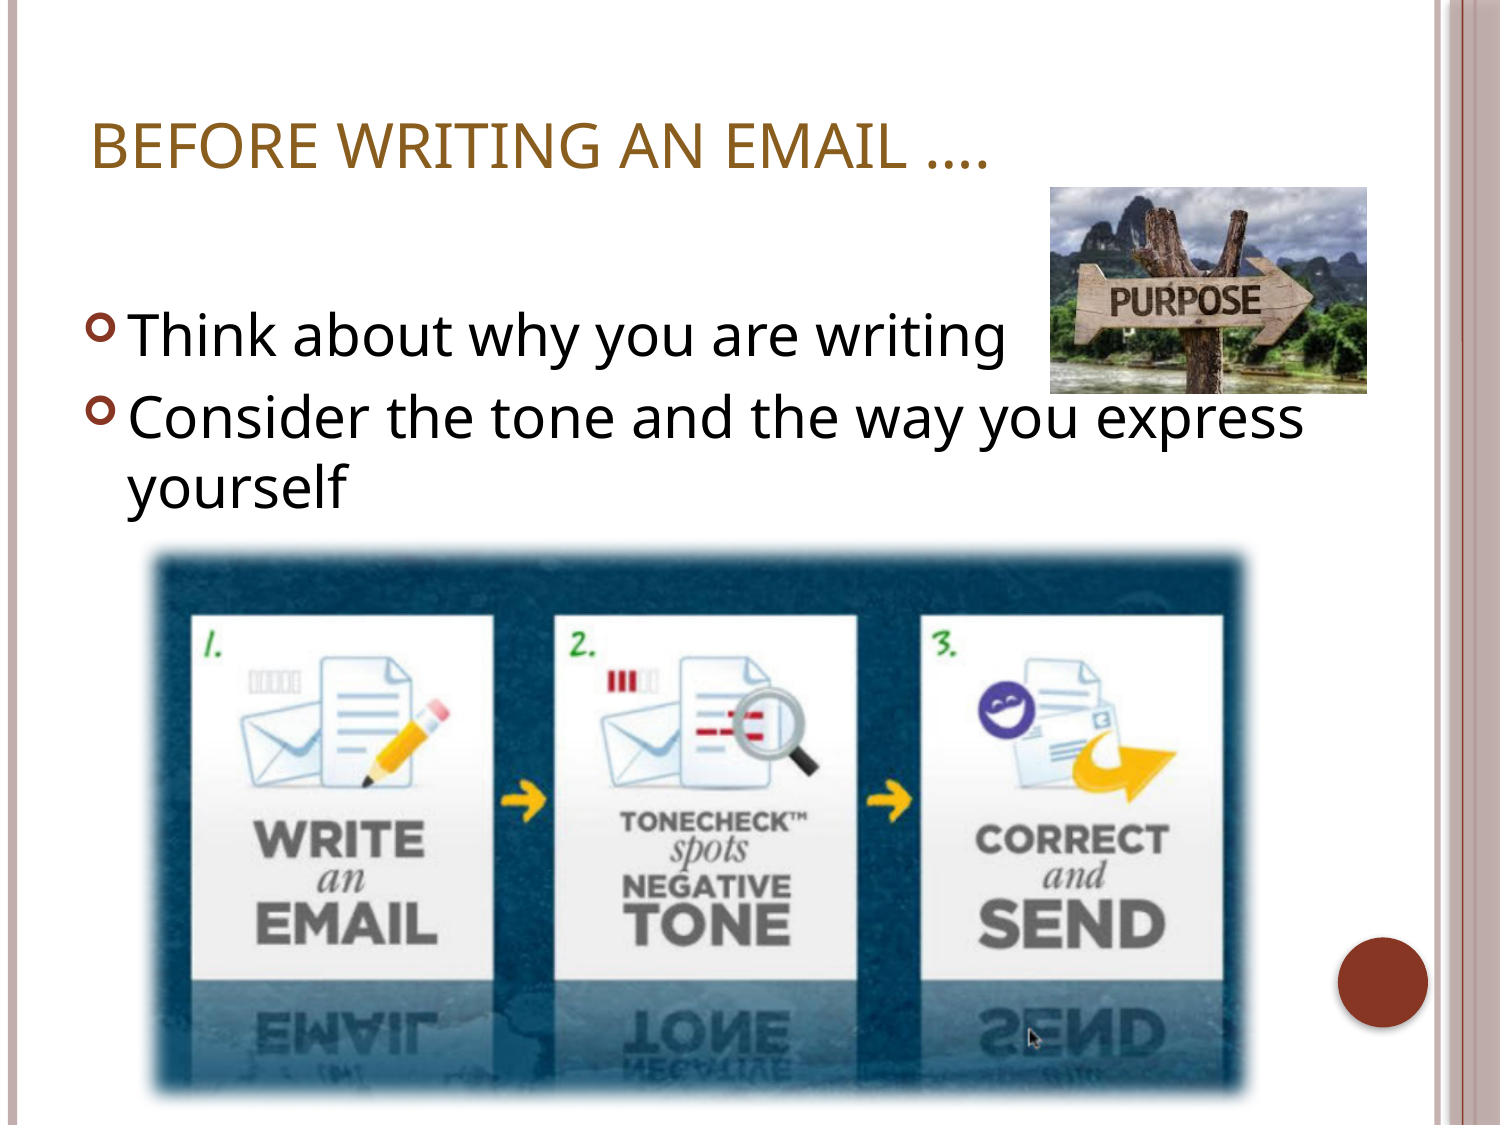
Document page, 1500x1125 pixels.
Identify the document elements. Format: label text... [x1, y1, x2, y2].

list Think about why you are writing Consider the tone and the way you express yourself [67, 290, 1421, 913]
picture [1049, 187, 1368, 395]
title Before writing an email …. [75, 45, 1300, 188]
picture [136, 536, 1263, 1111]
